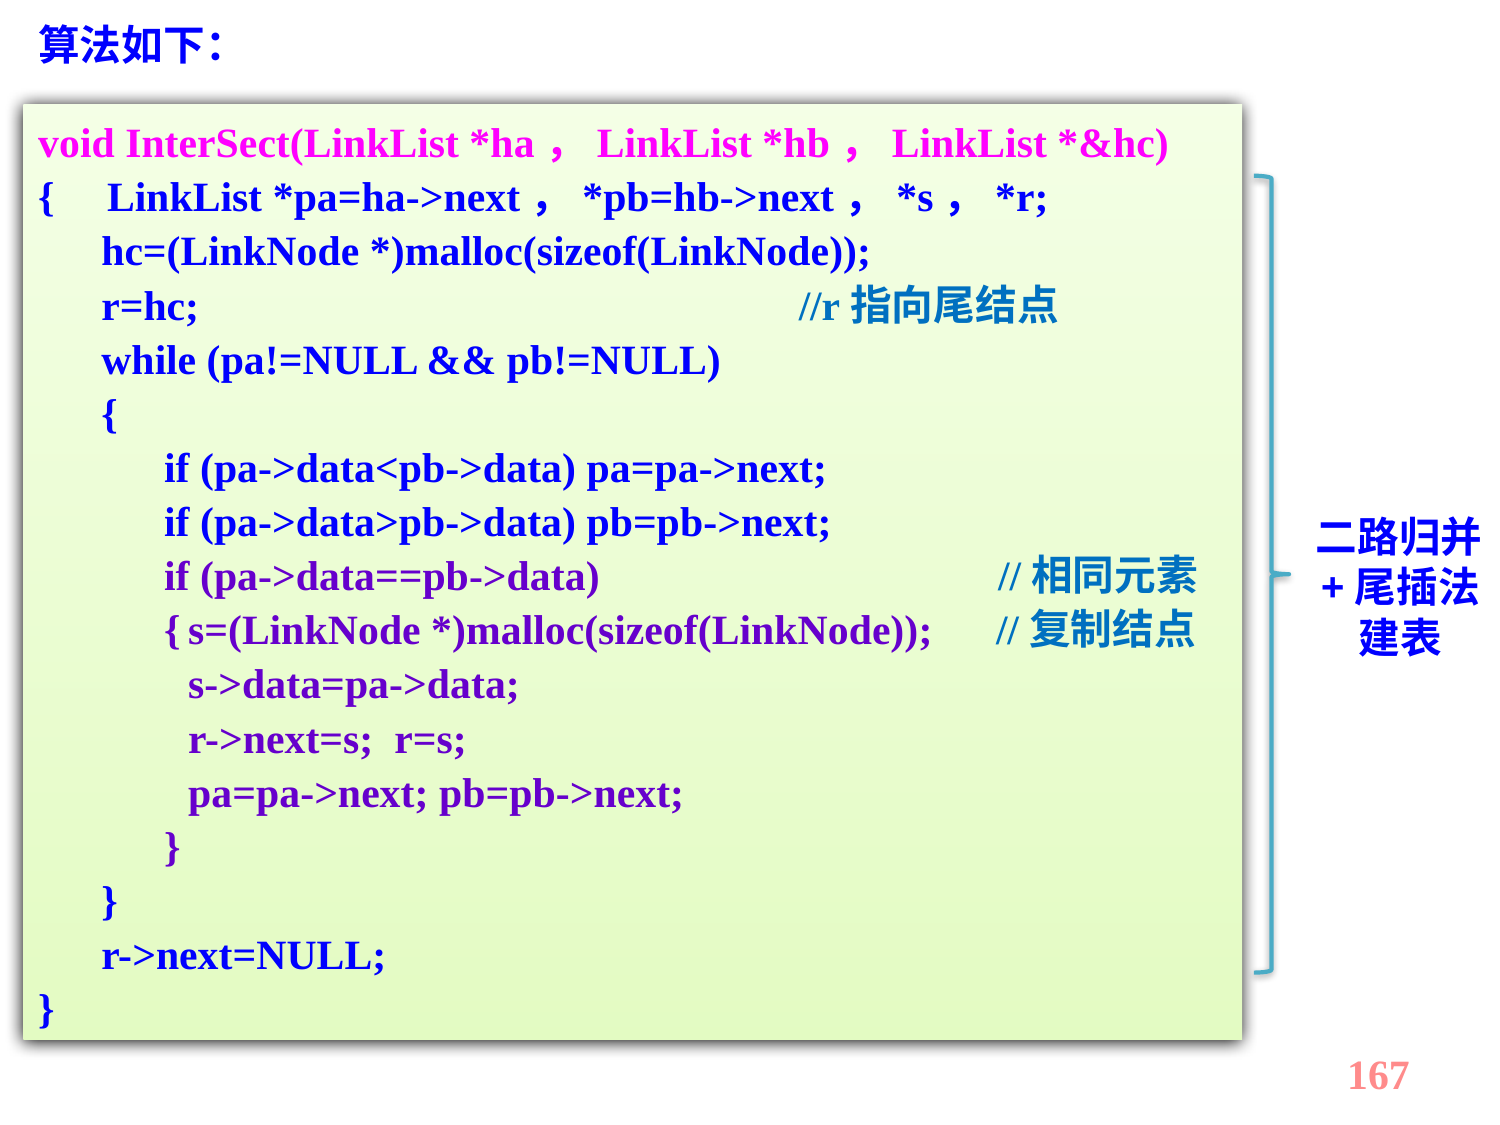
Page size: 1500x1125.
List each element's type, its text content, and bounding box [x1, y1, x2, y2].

text_box 算法如下： [23, 10, 293, 76]
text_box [1253, 175, 1500, 973]
slide_number 167 [1074, 1042, 1425, 1103]
text_box void InterSect(LinkList *ha，LinkList *hb，LinkList *&hc) { LinkList *pa=ha->next，*pb=hb->next，*s，*r; hc=(LinkNode *)malloc(sizeof(LinkNode)); r=hc; //r指向尾结点 while (pa!=NULL && pb!=NULL) { if (pa->data<pb->data) pa=pa->next; if (pa->data>pb->data) pb=pb->next; if (pa->data==pb->data) //相同元素 { s=(LinkNode *)malloc(sizeof(LinkNode)); //复制结点 s->data=pa->data; r->next=s; r=s; pa=pa->next; pb=pb->next; } } r->next=NULL; } [23, 104, 1243, 1040]
